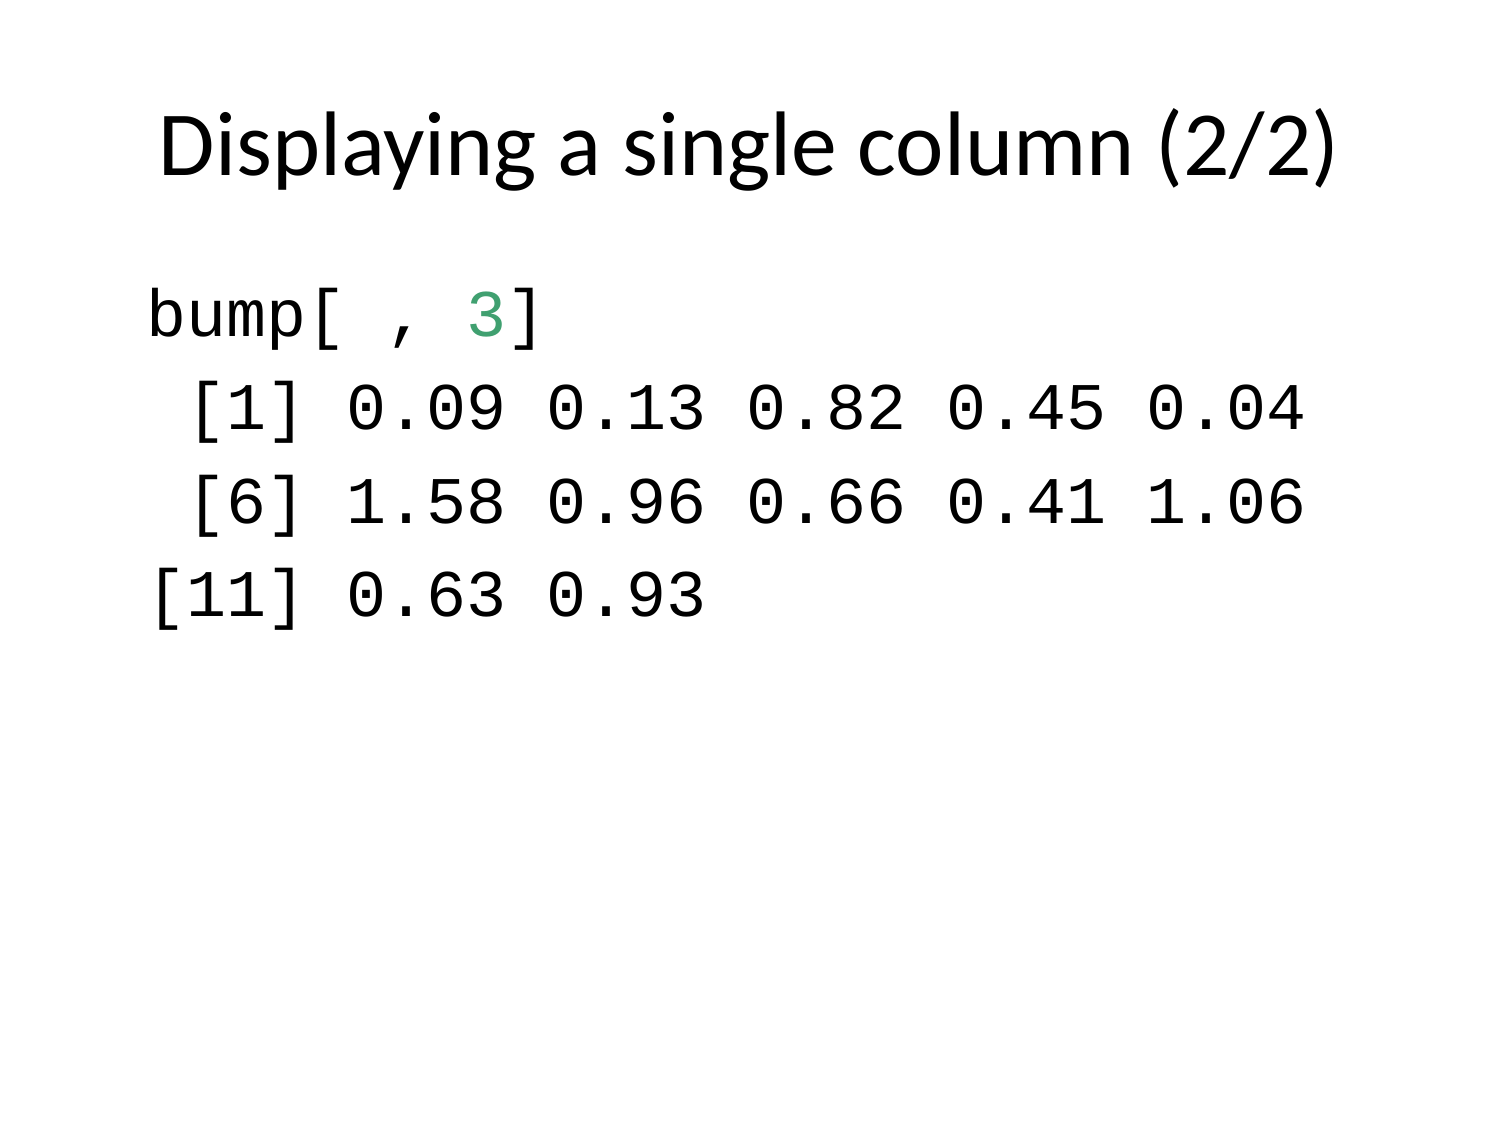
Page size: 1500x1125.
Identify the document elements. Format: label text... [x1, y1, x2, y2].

title Displaying a single column (2/2) [75, 45, 1425, 233]
list bump[ , 3] [1] 0.09 0.13 0.82 0.45 0.04 [6] 1.58 0.96 0.66 0.41 1.06 [11] 0.63 0.93 [75, 262, 1425, 1005]
